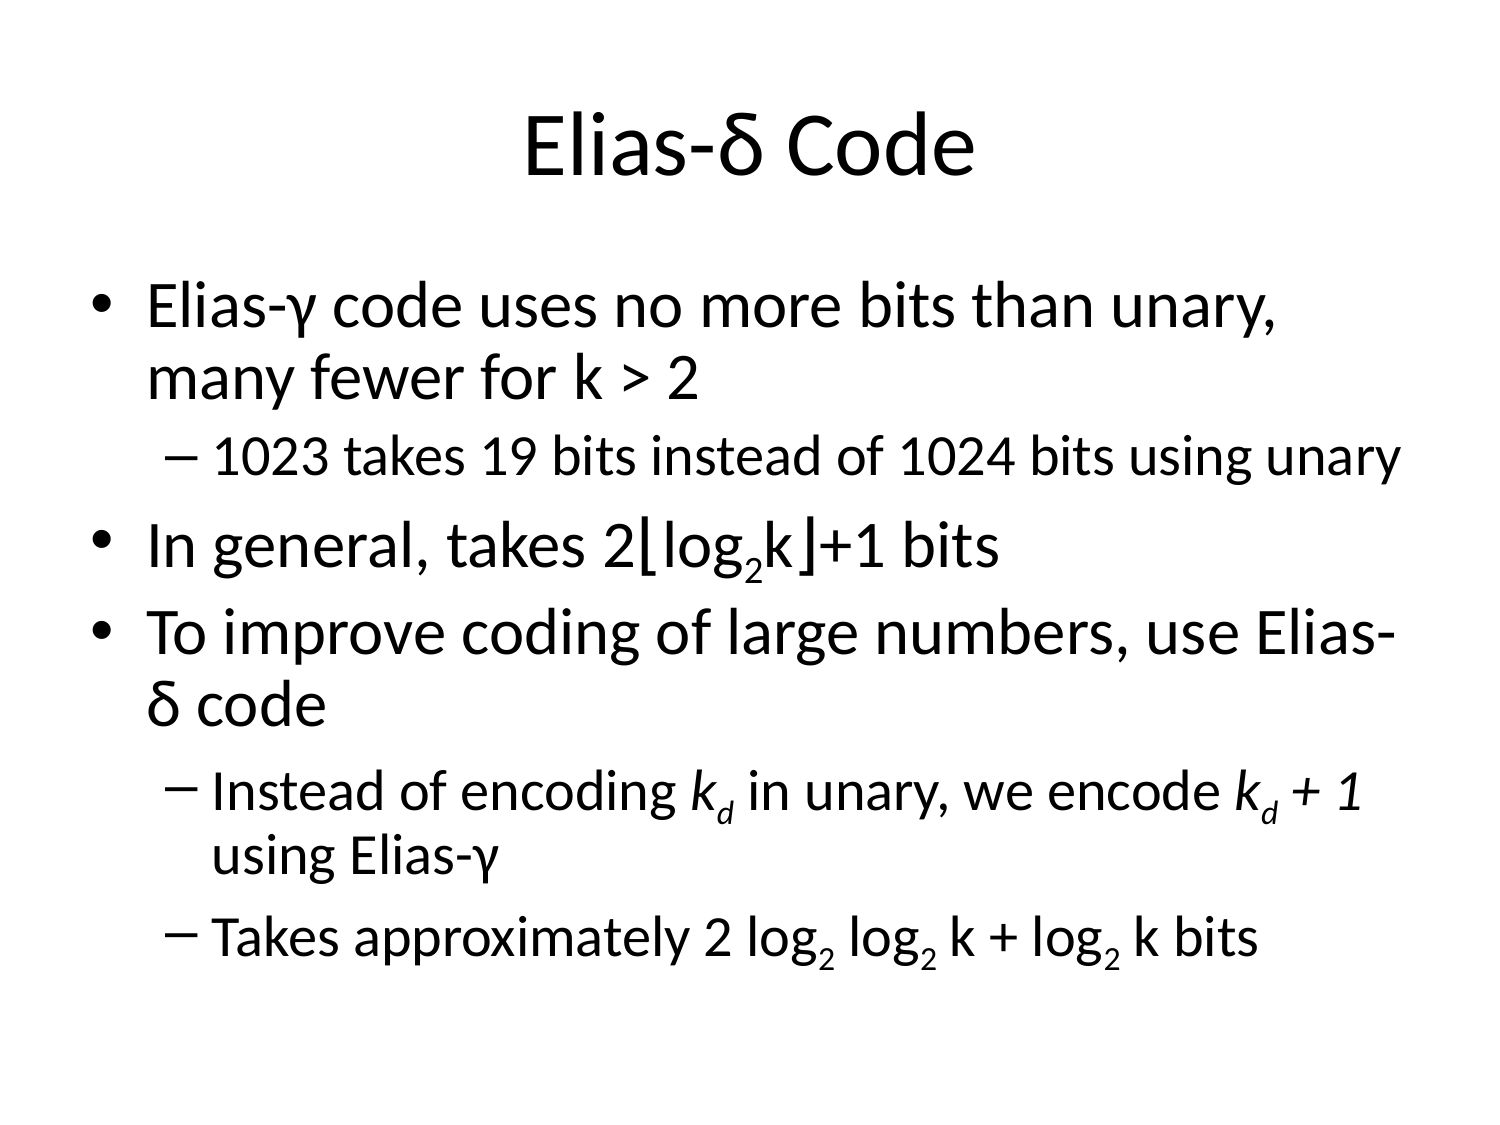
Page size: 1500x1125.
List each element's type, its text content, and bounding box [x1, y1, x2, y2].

title Elias-δ Code [74, 44, 1426, 233]
list Elias-γ code uses no more bits than unary, many fewer for k > 2 1023 takes 19 bits instead of 1024 bits using unary In general, takes 2⌊log2k⌋+1 bits To improve coding of large numbers, use Elias-δ code Instead of encoding kd in unary, we encode kd + 1 using Elias-γ Takes approximately 2 log2 log2 k + log2 k bits [74, 262, 1426, 1006]
